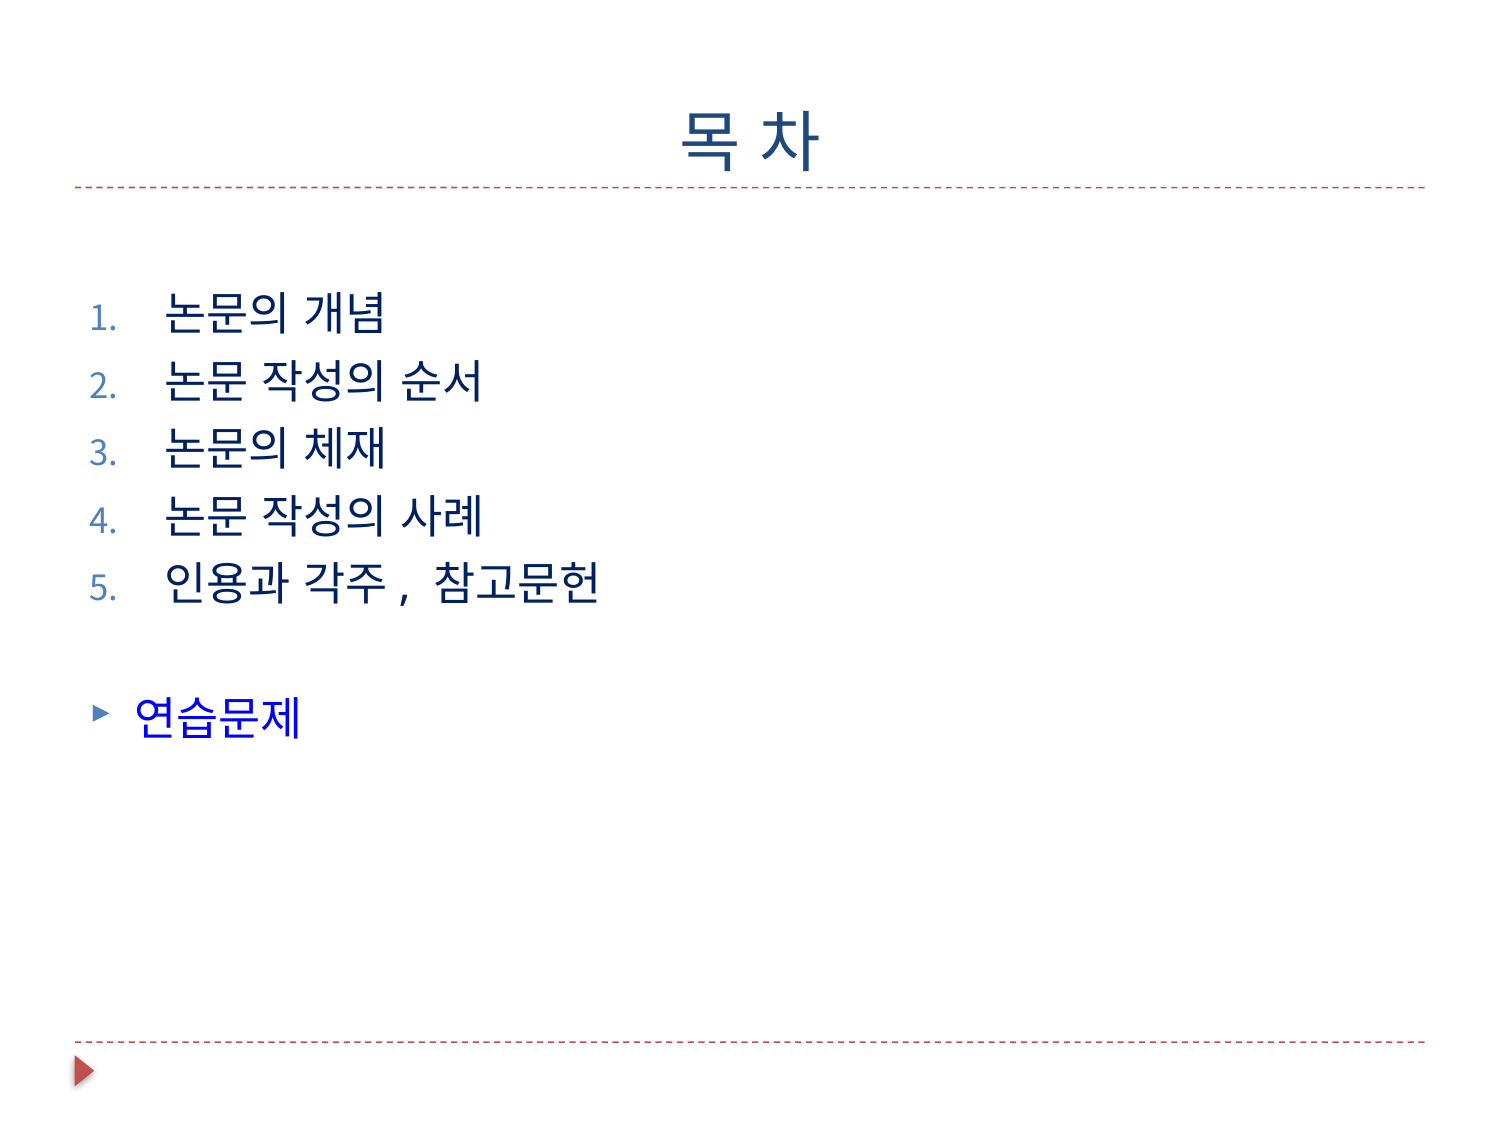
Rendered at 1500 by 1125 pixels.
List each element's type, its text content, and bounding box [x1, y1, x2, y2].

title 목 차 [75, 24, 1425, 188]
list 논문의 개념 논문 작성의 순서 논문의 체재 논문 작성의 사례 인용과 각주, 참고문헌 연습문제 [75, 200, 1425, 1010]
